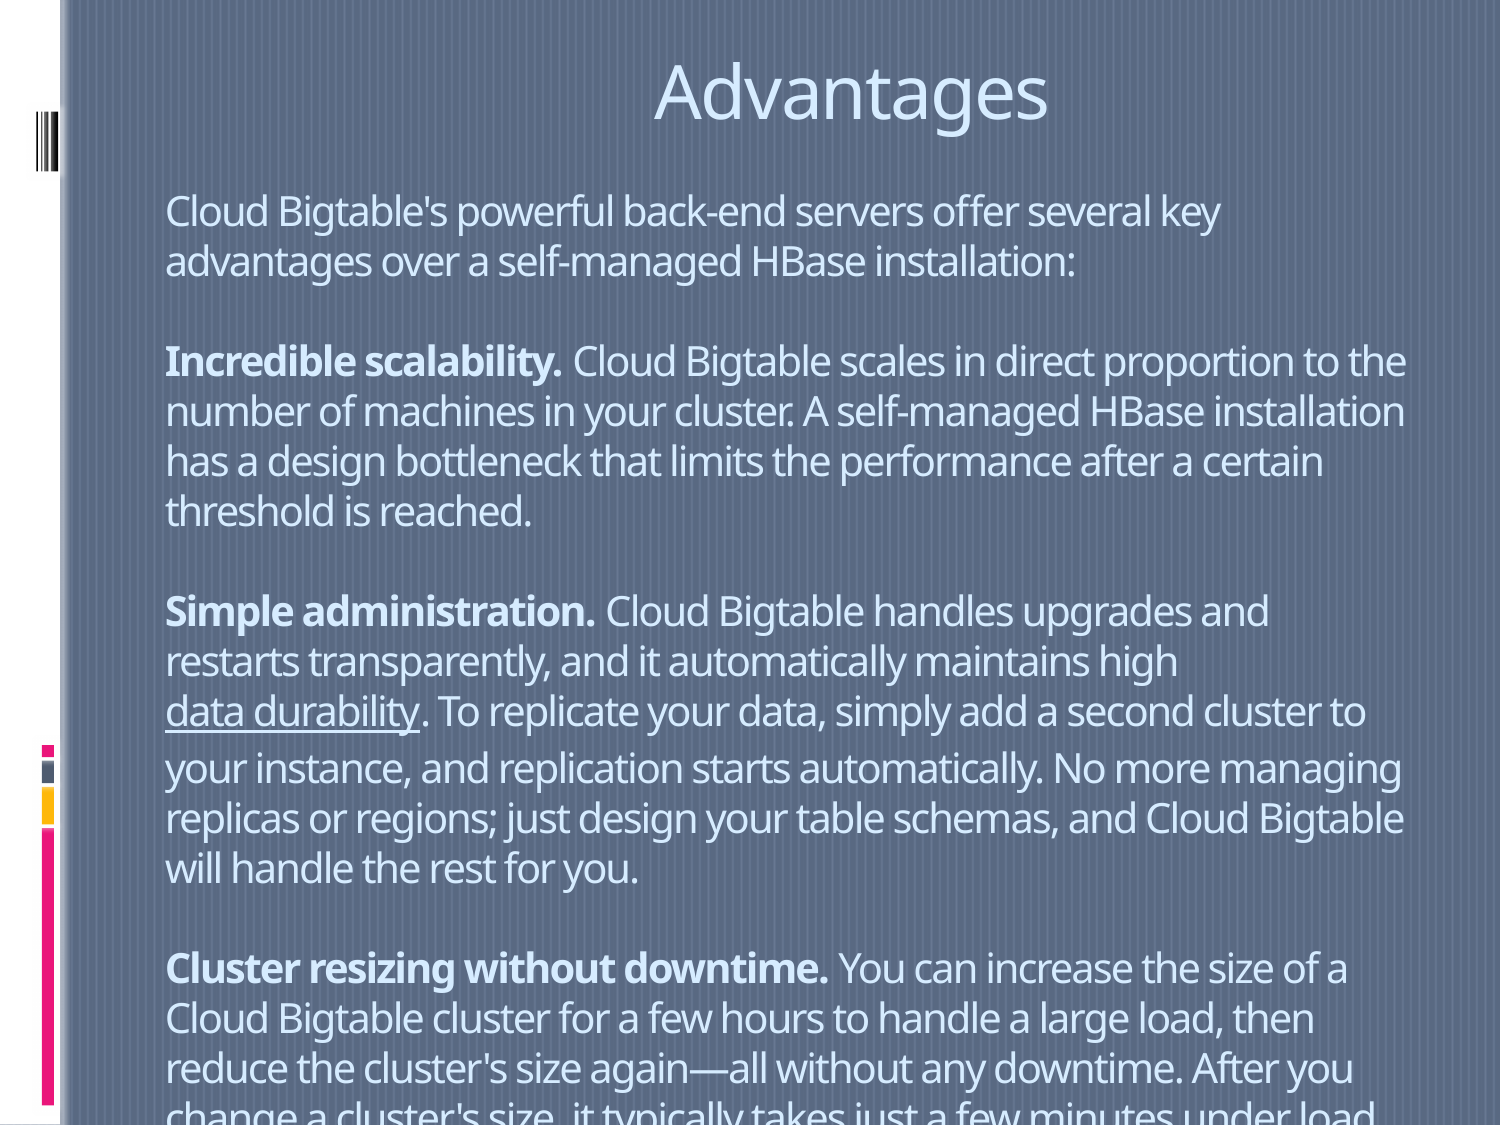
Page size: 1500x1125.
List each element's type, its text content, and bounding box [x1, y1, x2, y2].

title Advantages Cloud Bigtable's powerful back-end servers offer several key advantages over a self-managed HBase installation: Incredible scalability. Cloud Bigtable scales in direct proportion to the number of machines in your cluster. A self-managed HBase installation has a design bottleneck that limits the performance after a certain threshold is reached. Simple administration. Cloud Bigtable handles upgrades and restarts transparently, and it automatically maintains high data durability. To replicate your data, simply add a second cluster to your instance, and replication starts automatically. No more managing replicas or regions; just design your table schemas, and Cloud Bigtable will handle the rest for you. Cluster resizing without downtime. You can increase the size of a Cloud Bigtable cluster for a few hours to handle a large load, then reduce the cluster's size again—all without any downtime. After you change a cluster's size, it typically takes just a few minutes under load for Cloud Bigtable to balance performance across all of the nodes in your cluster. [150, 37, 1425, 150]
